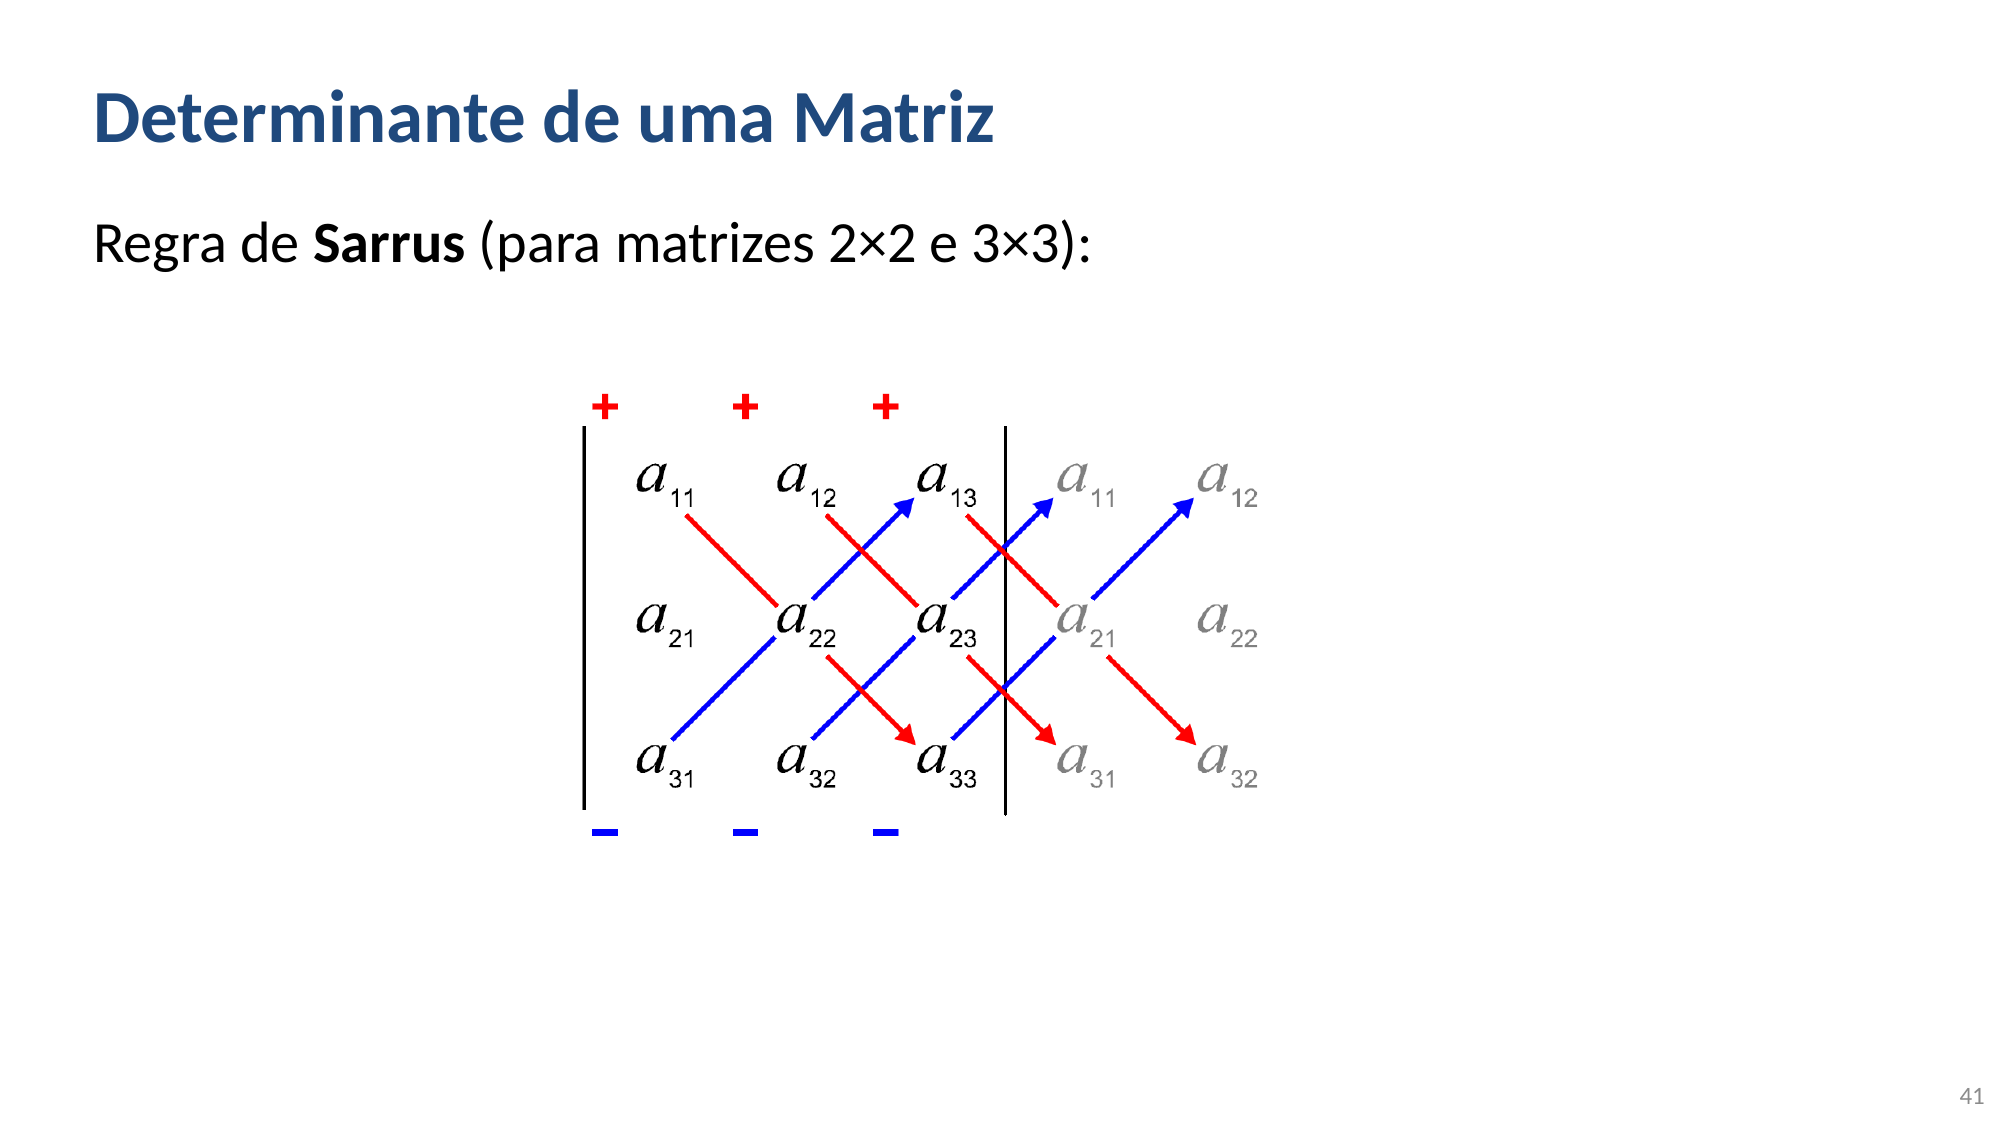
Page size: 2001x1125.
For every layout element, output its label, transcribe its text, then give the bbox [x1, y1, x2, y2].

picture [530, 359, 1309, 878]
list Regra de Sarrus (para matrizes 2×2 e 3×3): [78, 196, 1909, 381]
title Determinante de uma Matriz [78, 19, 1665, 196]
text_box 41 [1650, 1065, 2000, 1125]
